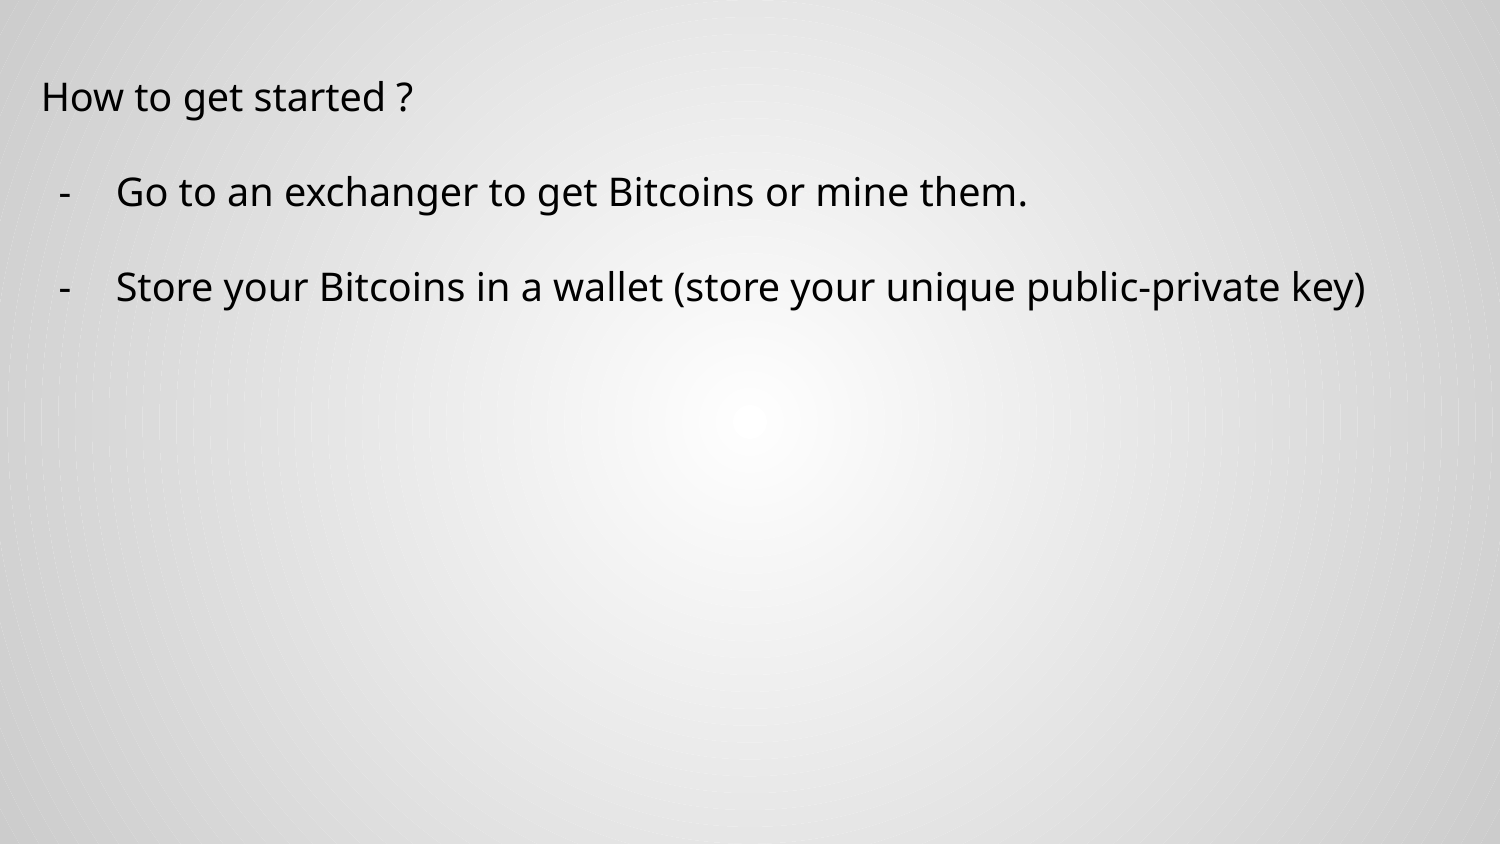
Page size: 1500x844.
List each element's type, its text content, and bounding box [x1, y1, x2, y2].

text_box How to get started ? Go to an exchanger to get Bitcoins or mine them. Store your Bitcoins in a wallet (store your unique public-private key) [25, 57, 1453, 809]
